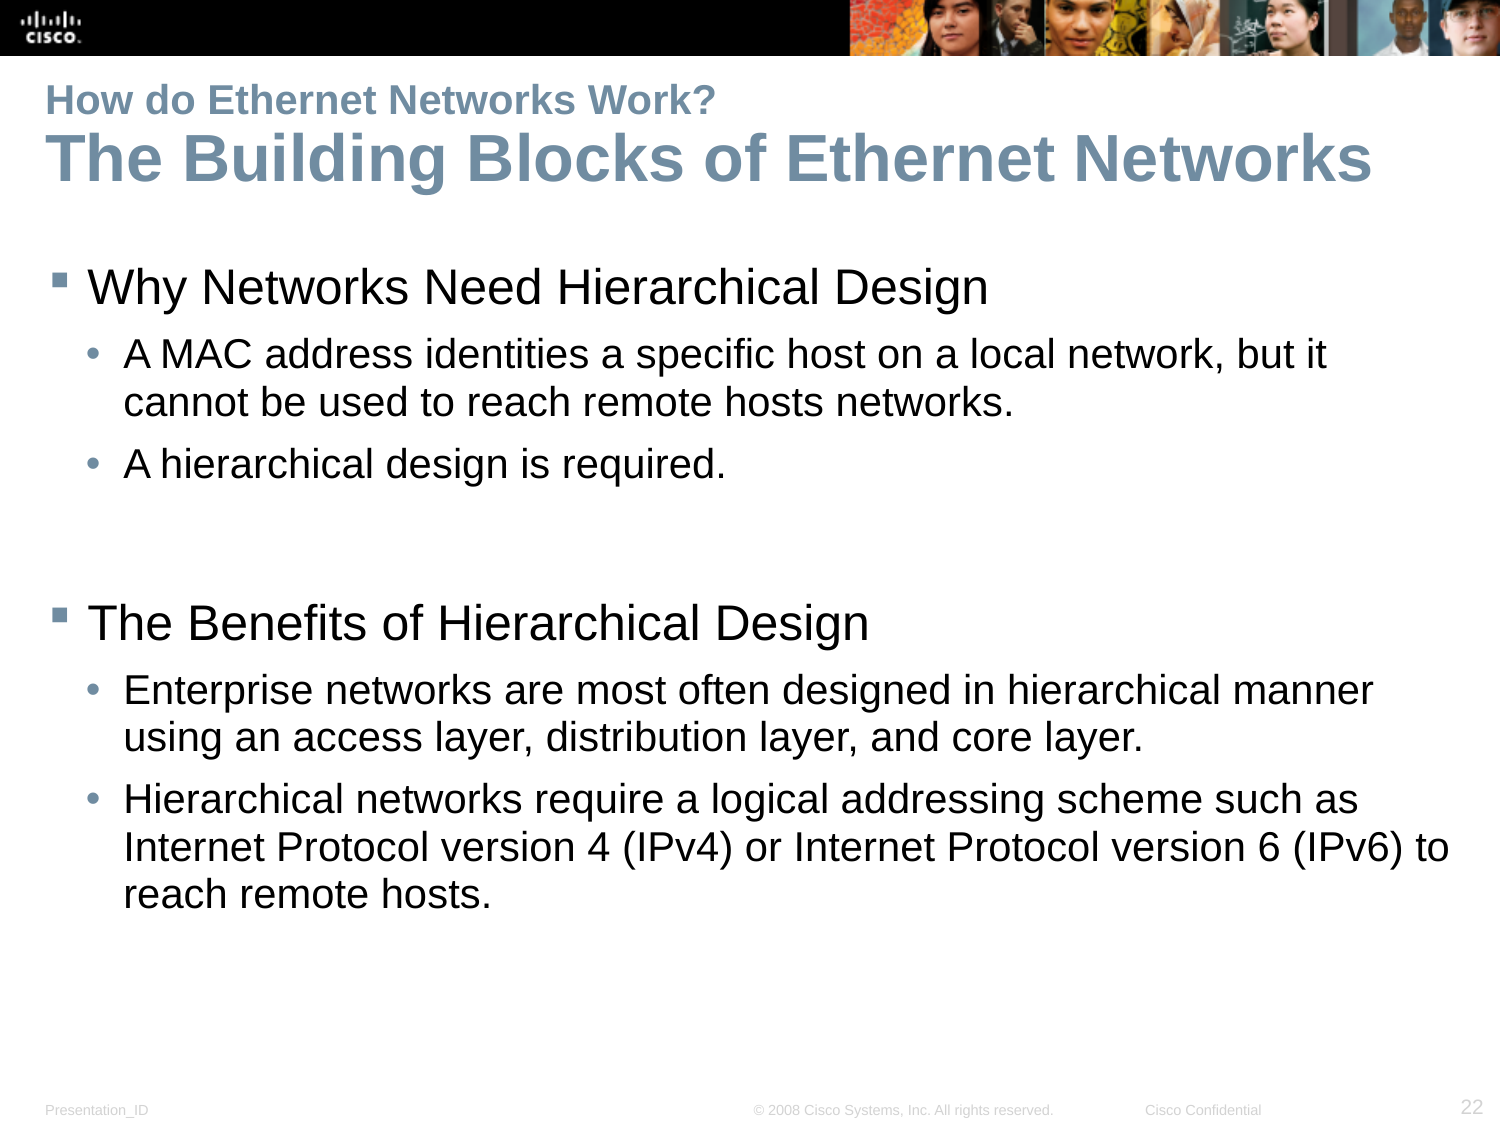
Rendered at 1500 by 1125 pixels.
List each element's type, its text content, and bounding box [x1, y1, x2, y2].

list Why Networks Need Hierarchical Design A MAC address identities a specific host on a local network, but it cannot be used to reach remote hosts networks. A hierarchical design is required. The Benefits of Hierarchical Design Enterprise networks are most often designed in hierarchical manner using an access layer, distribution layer, and core layer. Hierarchical networks require a logical addressing scheme such as Internet Protocol version 4 (IPv4) or Internet Protocol version 6 (IPv6) to reach remote hosts. [34, 252, 1468, 1061]
title How do Ethernet Networks Work? The Building Blocks of Ethernet Networks [31, 64, 1471, 203]
picture [0, 0, 1500, 56]
